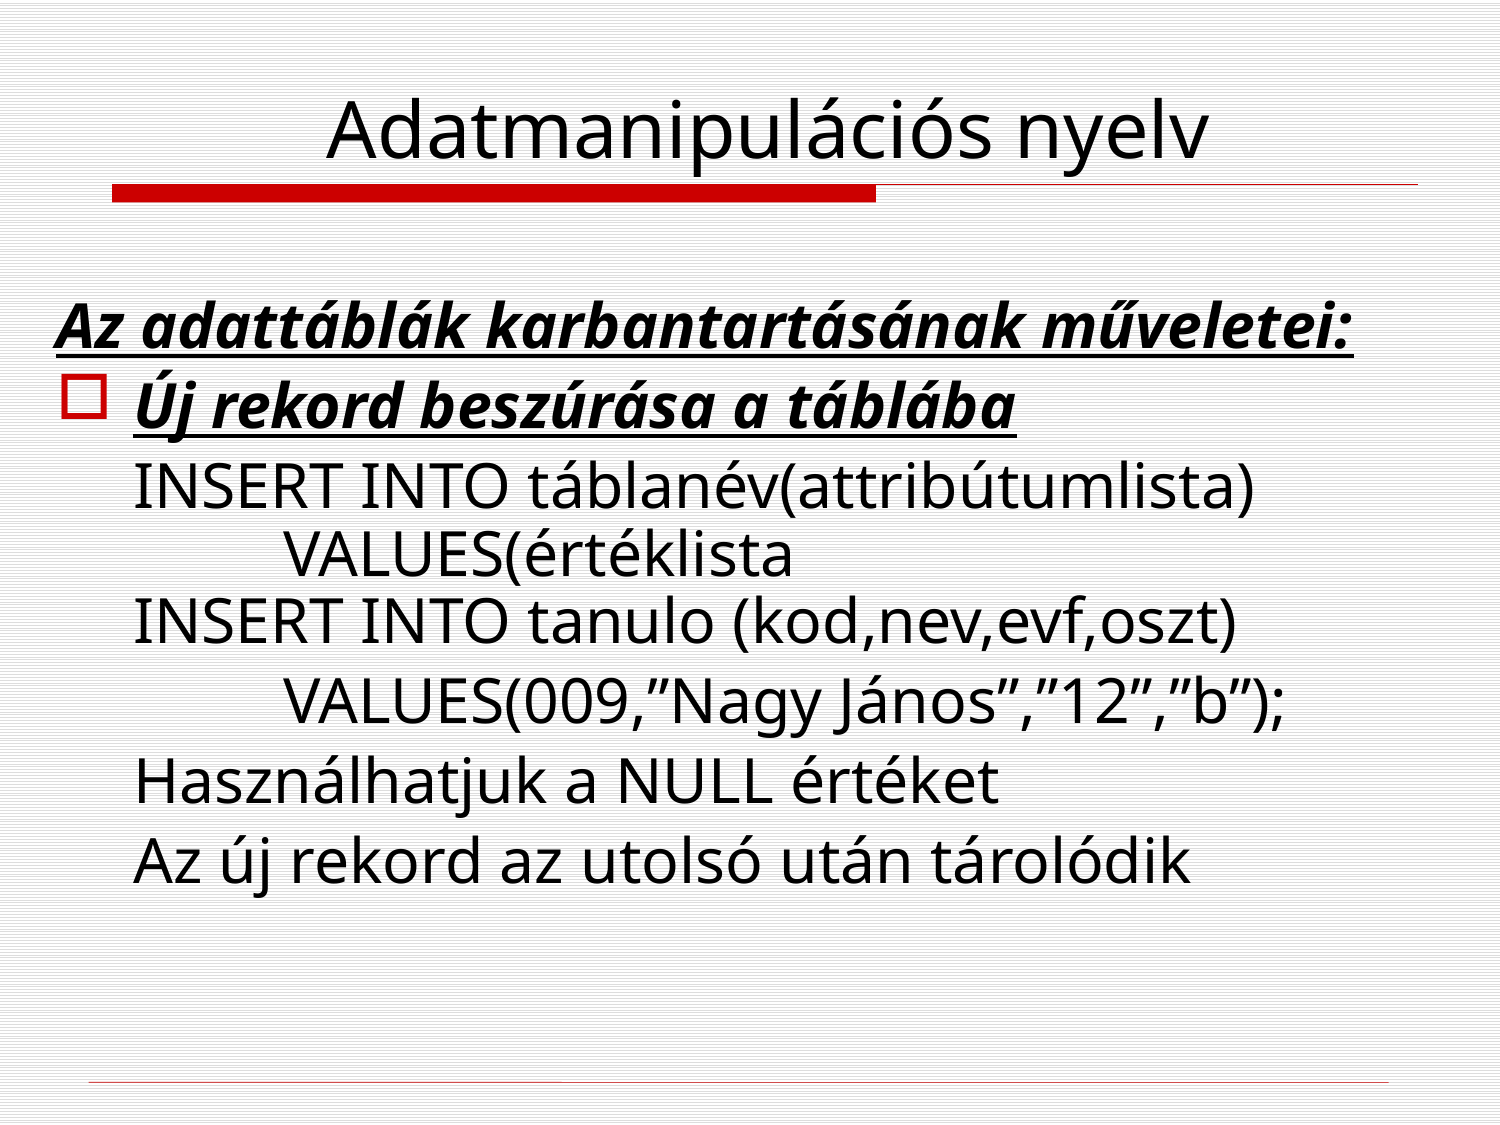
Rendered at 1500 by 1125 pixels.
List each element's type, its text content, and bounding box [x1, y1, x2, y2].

title Adatmanipulációs nyelv [111, 89, 1425, 182]
list Az adattáblák karbantartásának műveletei: Új rekord beszúrása a táblába INSERT INTO táblanév(attribútumlista) VALUES(értéklista INSERT INTO tanulo (kod,nev,evf,oszt) VALUES(009,”Nagy János”,”12”,”b”); Használhatjuk a NULL értéket Az új rekord az utolsó után tárolódik [40, 287, 1471, 988]
